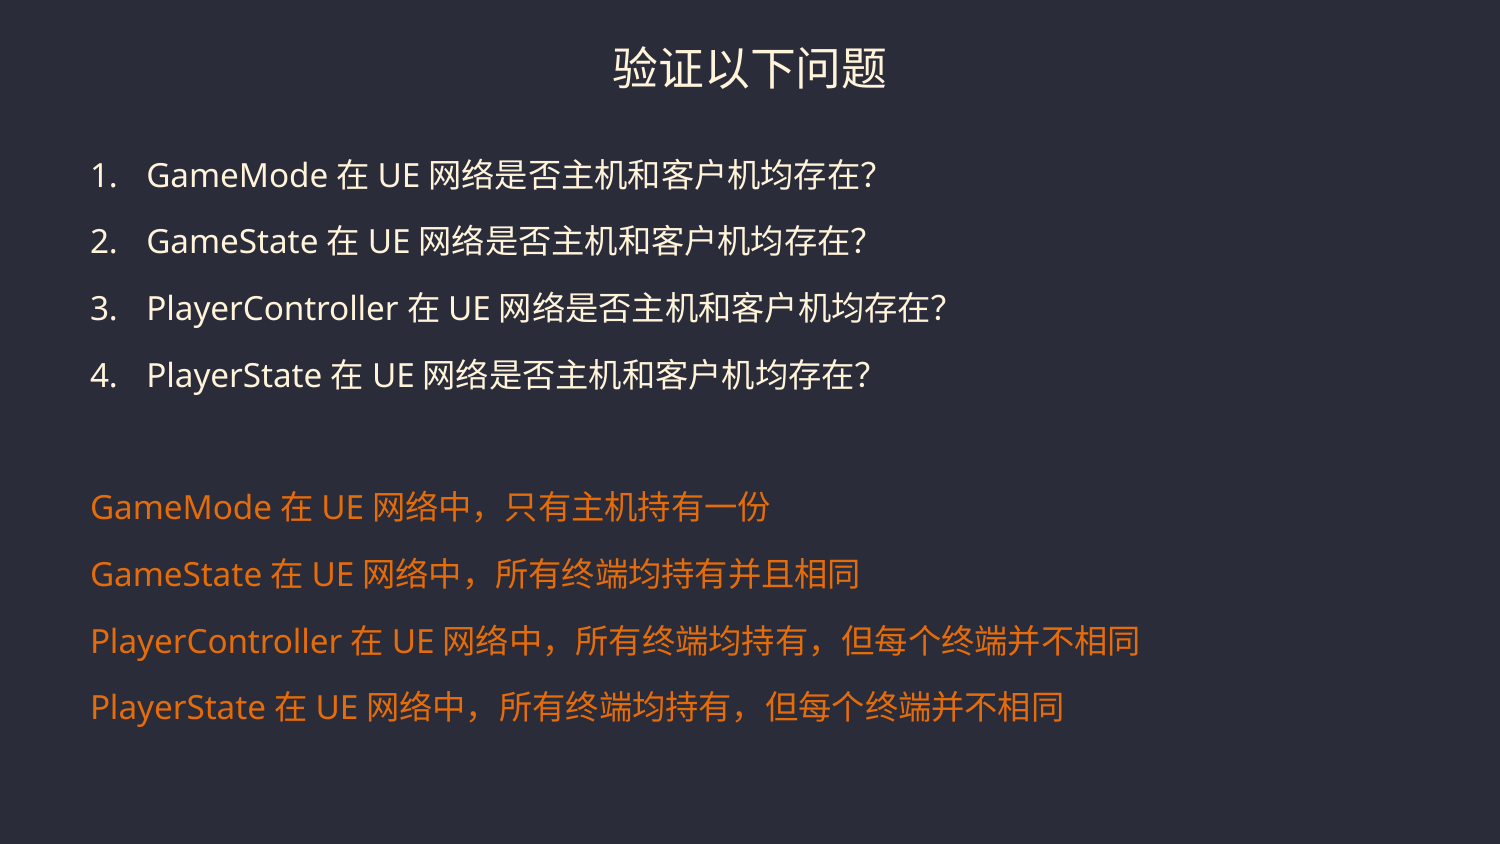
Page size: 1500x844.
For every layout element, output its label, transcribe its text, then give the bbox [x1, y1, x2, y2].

title 验证以下问题 [75, 32, 1425, 103]
list GameMode在UE网络是否主机和客户机均存在？ GameState在UE网络是否主机和客户机均存在？ PlayerController在UE网络是否主机和客户机均存在？ PlayerState在UE网络是否主机和客户机均存在？ GameMode在UE网络中，只有主机持有一份 GameState在UE网络中，所有终端均持有并且相同 PlayerController在UE网络中，所有终端均持有，但每个终端并不相同 PlayerState在UE网络中，所有终端均持有，但每个终端并不相同 [75, 126, 1425, 754]
